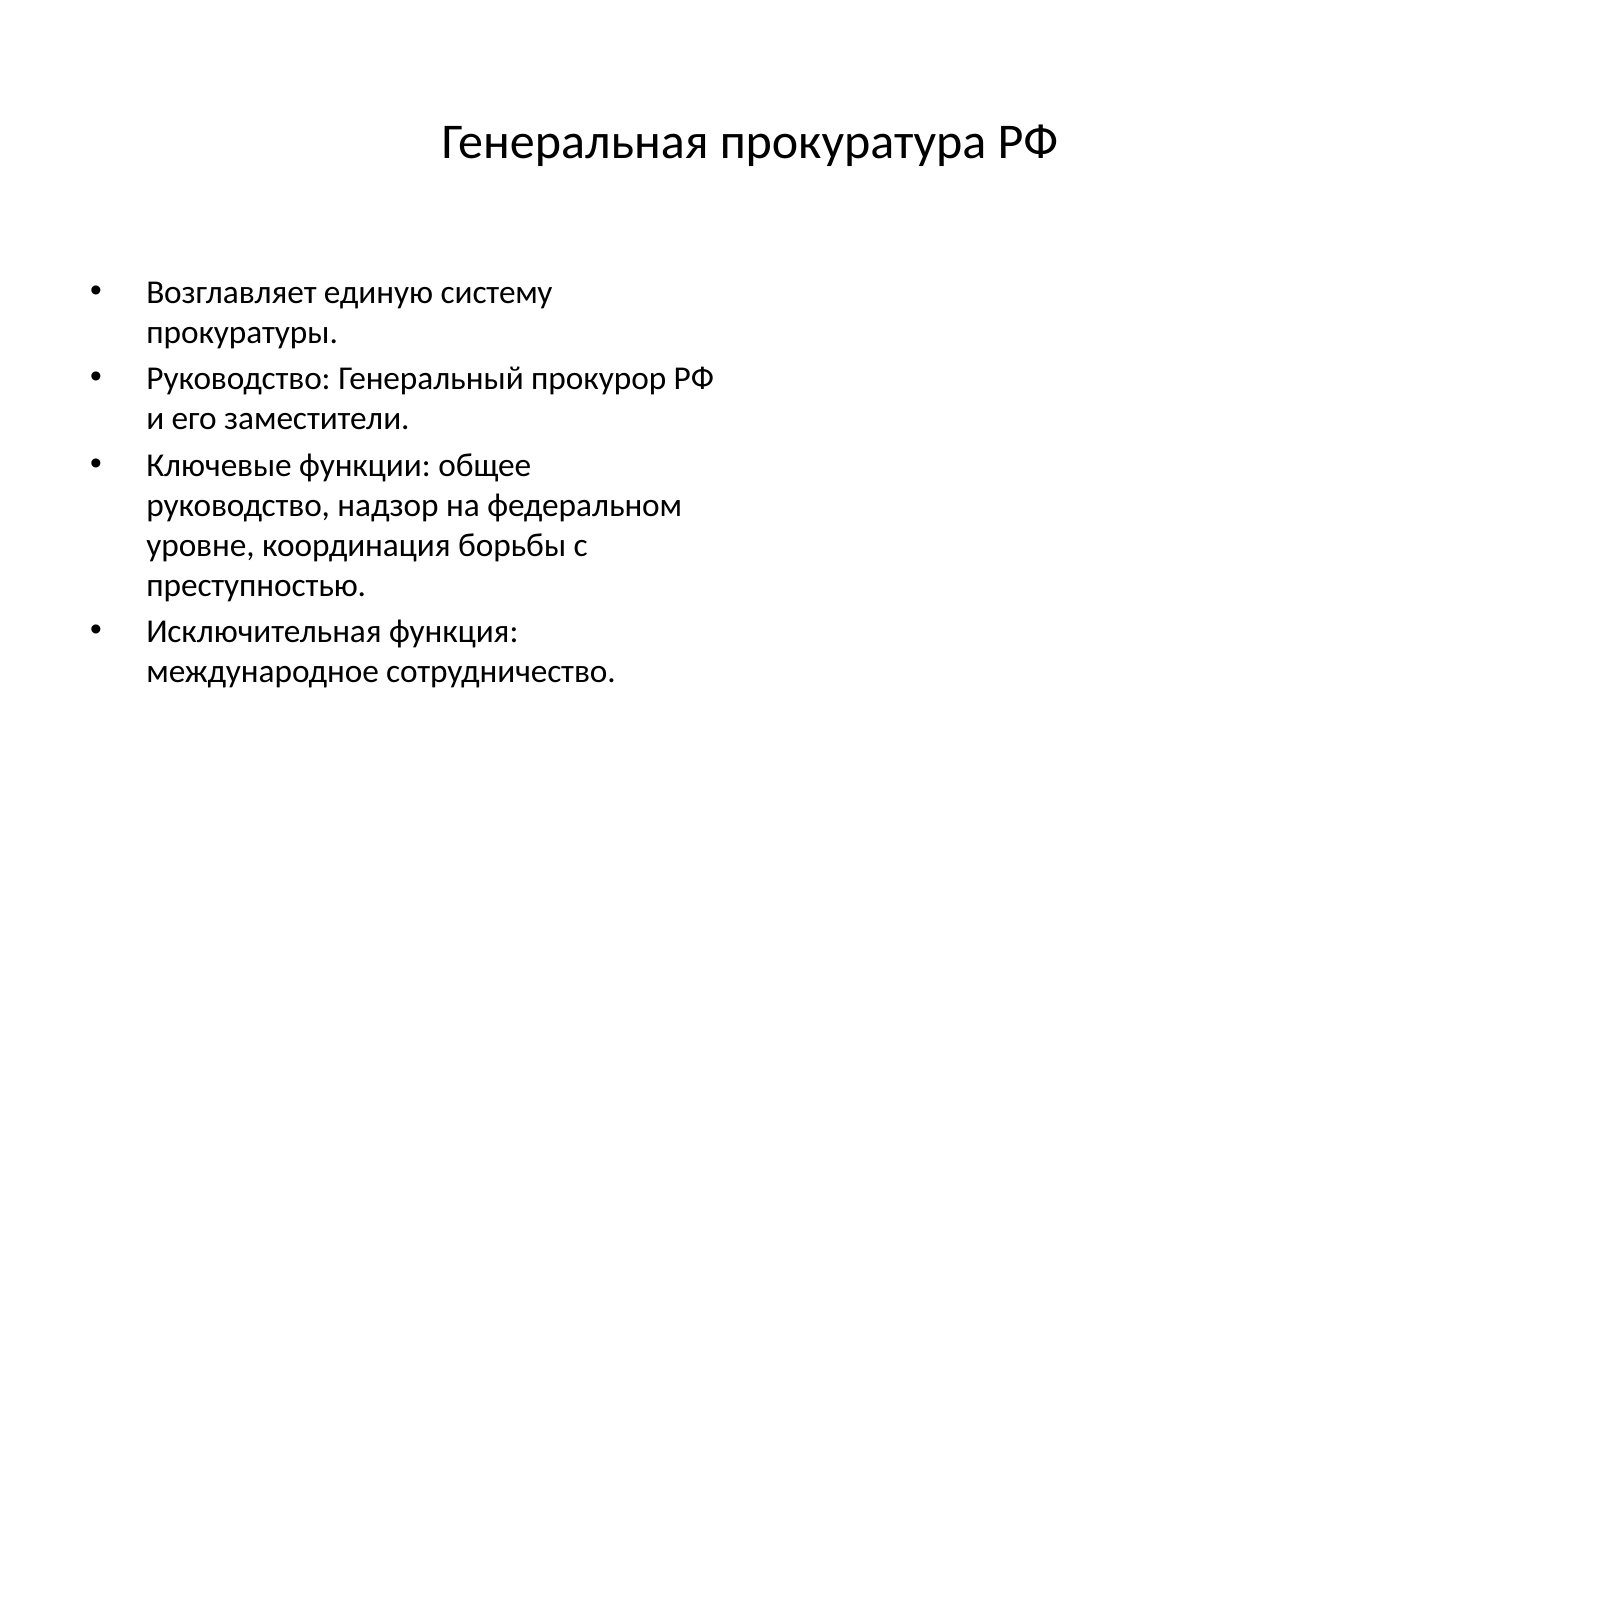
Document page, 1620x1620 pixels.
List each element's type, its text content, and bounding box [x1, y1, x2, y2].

title Генеральная прокуратура РФ [75, 45, 1425, 233]
list Возглавляет единую систему прокуратуры. Руководство: Генеральный прокурор РФ и его заместители. Ключевые функции: общее руководство, надзор на федеральном уровне, координация борьбы с преступностью. Исключительная функция: международное сотрудничество. [75, 262, 738, 1005]
